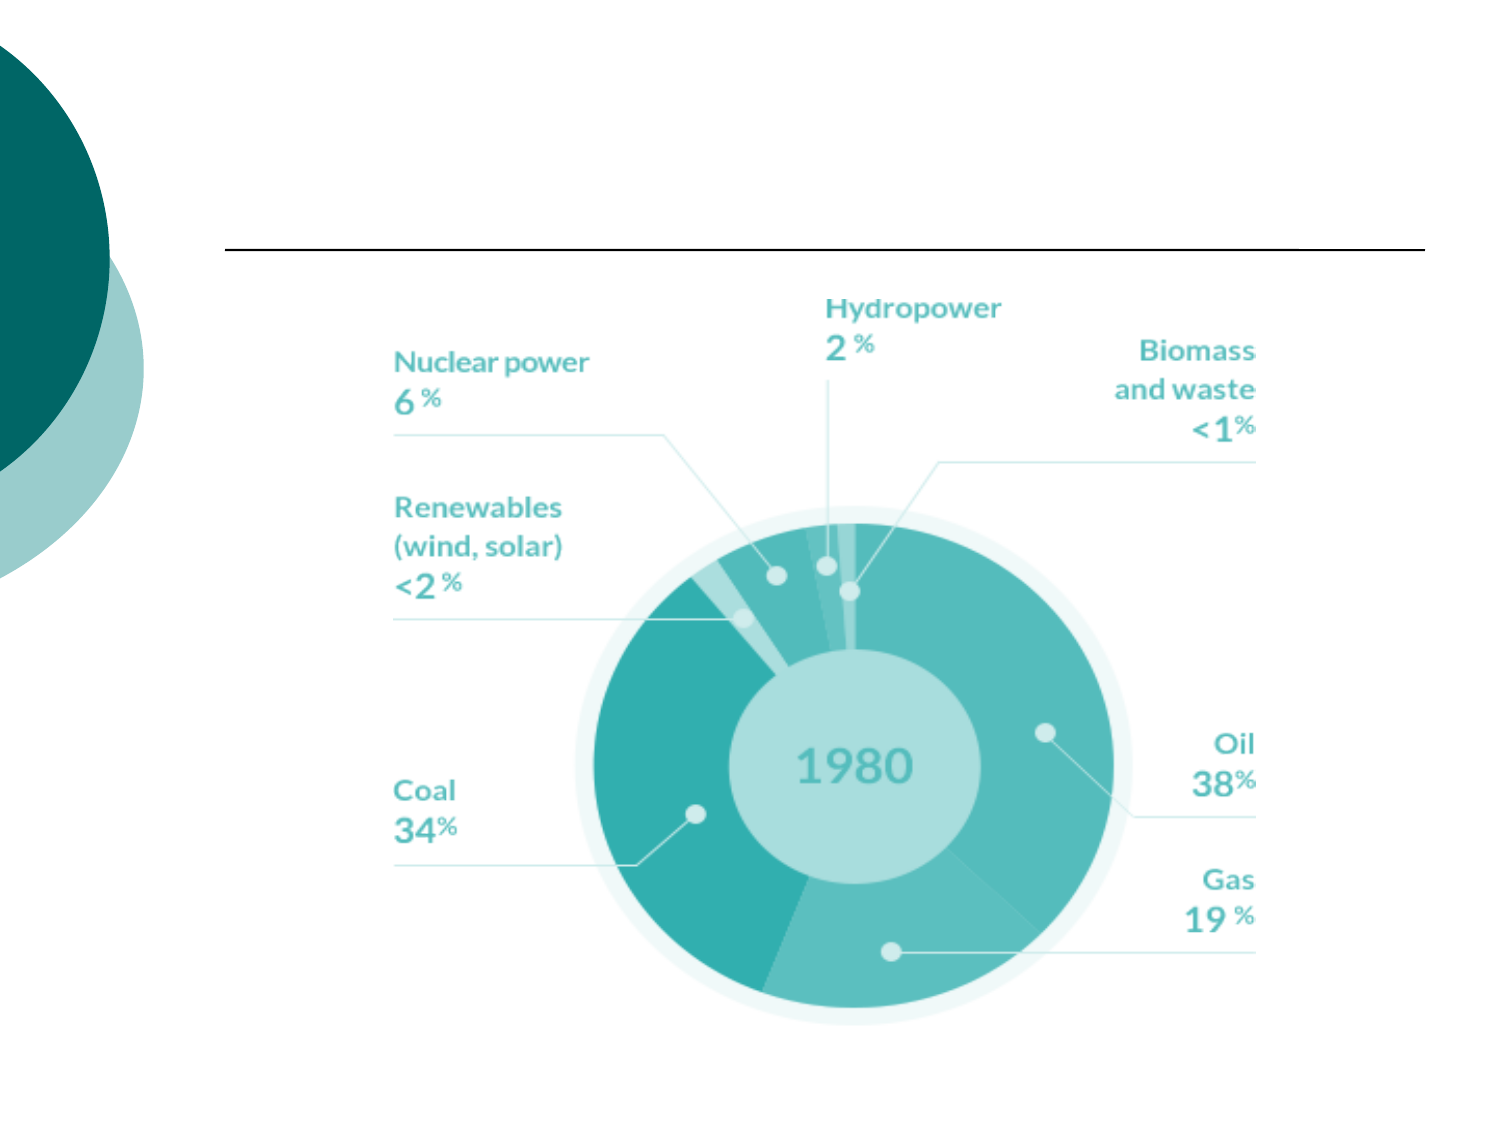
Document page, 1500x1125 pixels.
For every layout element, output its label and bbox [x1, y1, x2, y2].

picture [393, 299, 1256, 1055]
